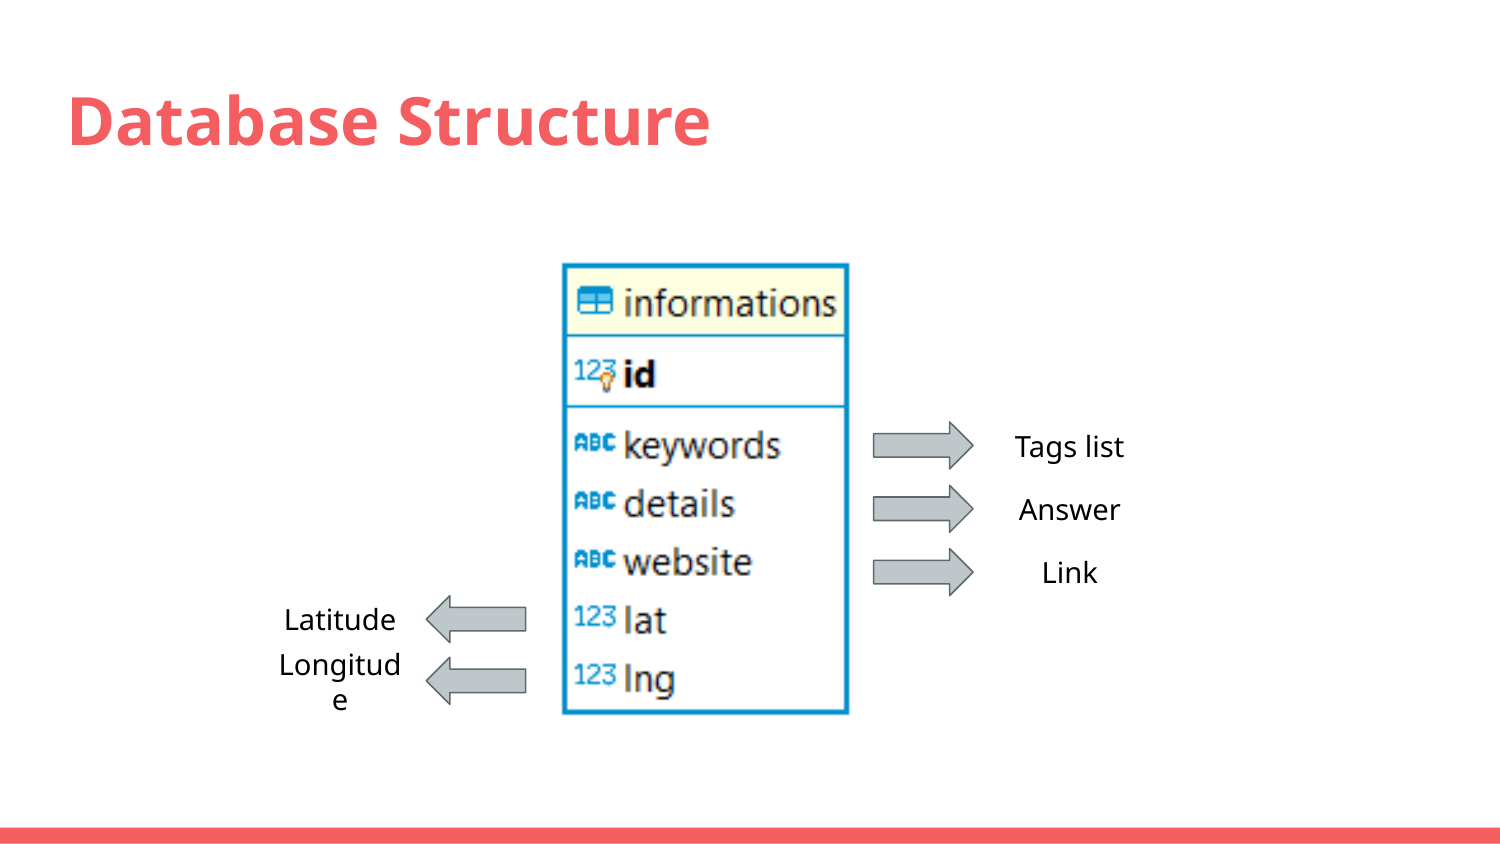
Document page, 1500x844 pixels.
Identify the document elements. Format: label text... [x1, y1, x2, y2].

text_box [887, 485, 974, 533]
text_box [426, 657, 526, 705]
text_box [887, 421, 974, 469]
text_box Latitude [264, 595, 416, 643]
text_box Answer [993, 485, 1146, 533]
picture [535, 231, 883, 756]
text_box Link [993, 548, 1146, 596]
title Database Structure [51, 64, 1449, 167]
text_box [887, 548, 974, 596]
text_box [426, 595, 526, 643]
text_box Longitude [259, 657, 421, 705]
text_box Tags list [993, 421, 1146, 469]
